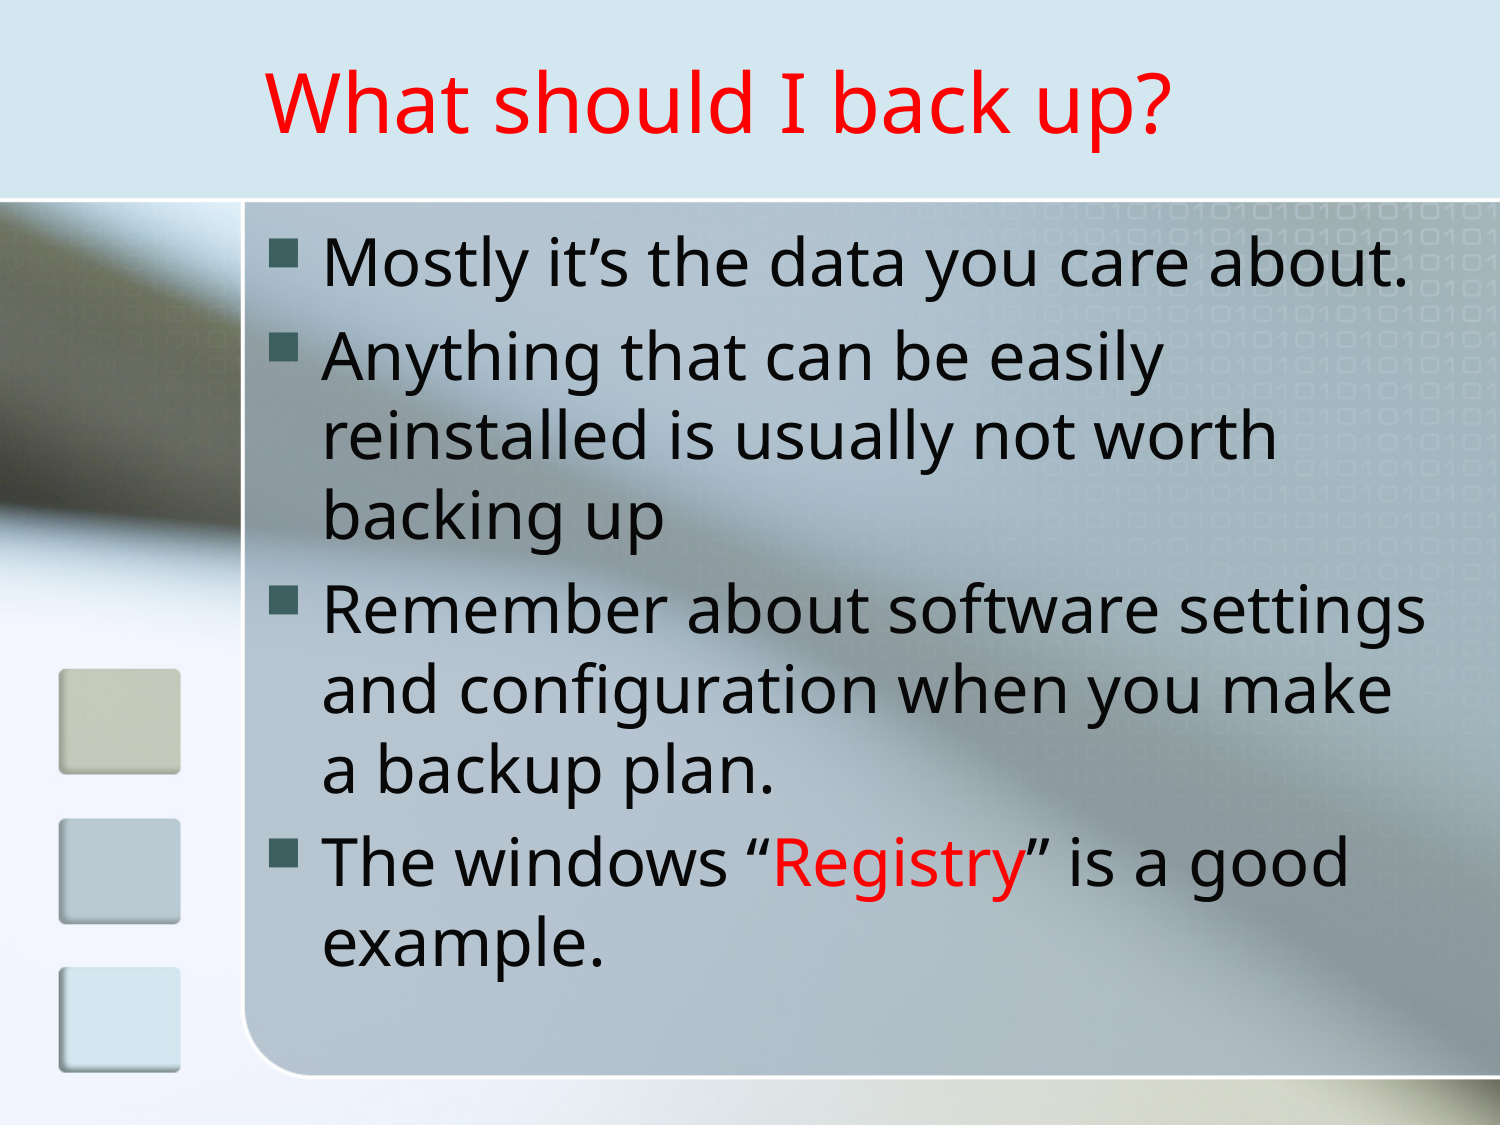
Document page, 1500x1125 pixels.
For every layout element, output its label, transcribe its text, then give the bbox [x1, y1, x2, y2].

title What should I back up? [249, 12, 1461, 188]
picture [0, 0, 1500, 1125]
list Mostly it’s the data you care about. Anything that can be easily reinstalled is usually not worth backing up Remember about software settings and configuration when you make a backup plan. The windows “Registry” is a good example. [249, 212, 1463, 1075]
